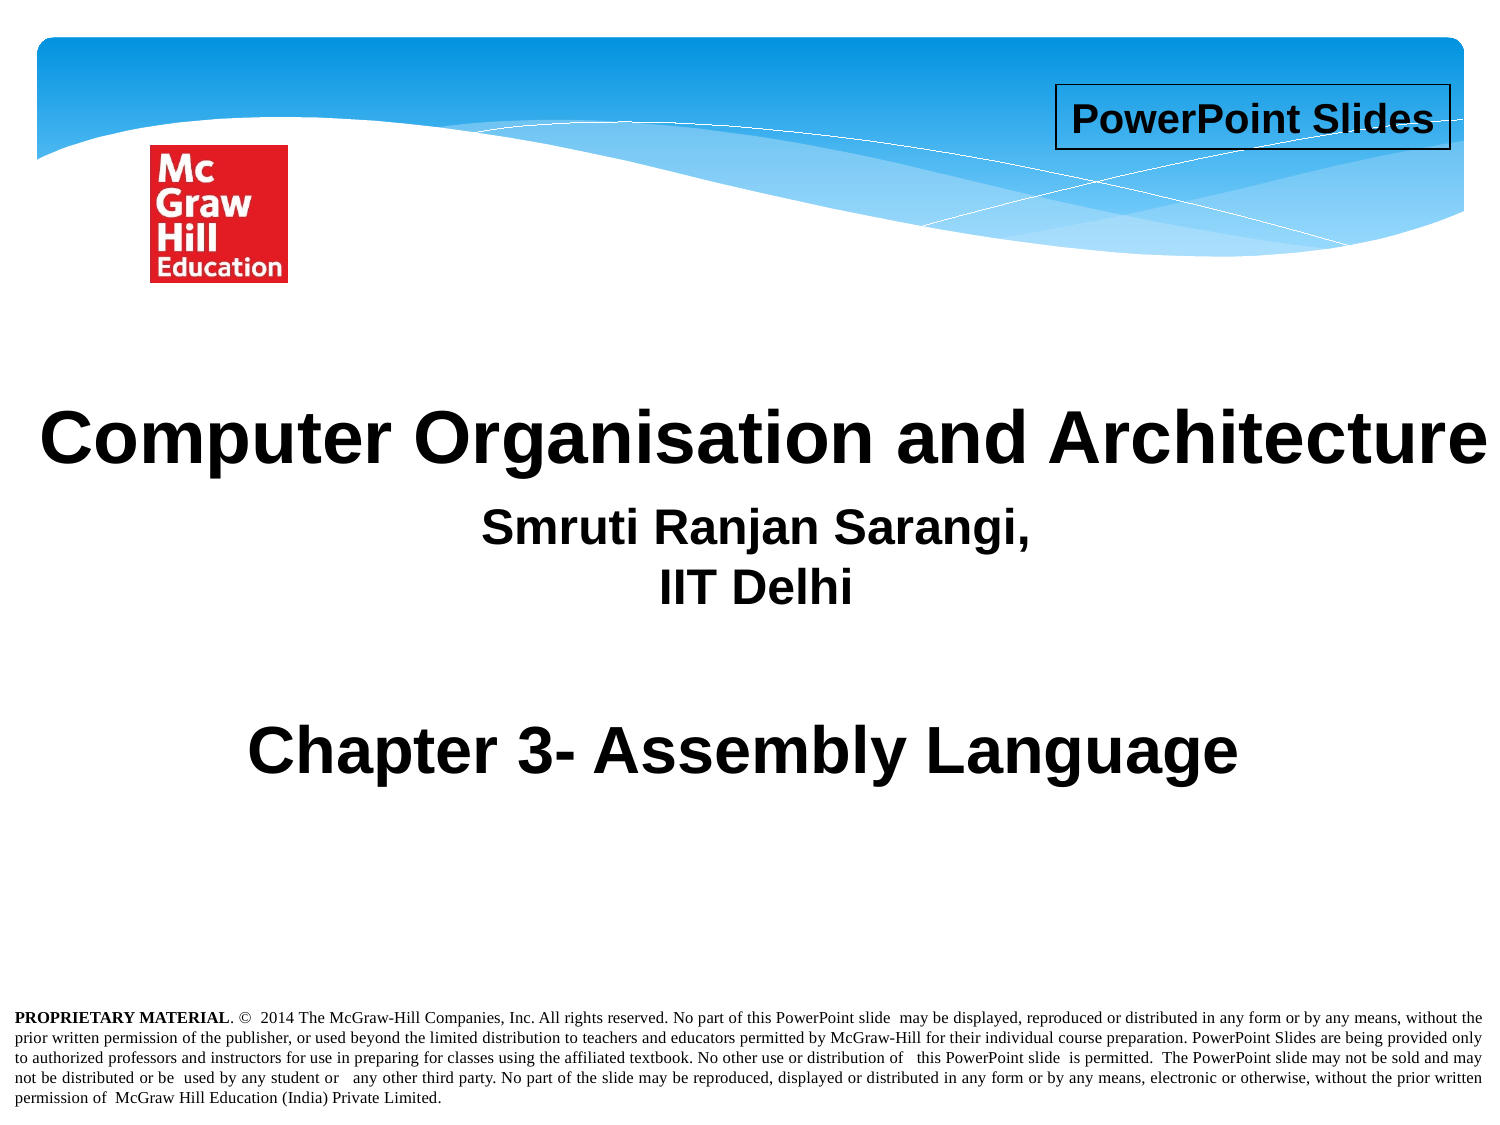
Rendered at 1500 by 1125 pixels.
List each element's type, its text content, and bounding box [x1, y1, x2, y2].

text_box Chapter 3- Assembly Language [49, 707, 1475, 788]
text_box PowerPoint Slides [1056, 84, 1450, 150]
text_box Computer Organisation and Architecture [24, 381, 1500, 487]
text_box Smruti Ranjan Sarangi, IIT Delhi [437, 487, 1075, 622]
picture [149, 145, 288, 284]
text_box PROPRIETARY MATERIAL. © 2014 The McGraw-Hill Companies, Inc. All rights reserved. No part of this PowerPoint slide may be displayed, reproduced or distributed in any form or by any means, without the prior written permission of the publisher, or used beyond the limited distribution to teachers and educators permitted by McGraw-Hill for their individual course preparation. PowerPoint Slides are being provided only to authorized professors and instructors for use in preparing for classes using the affiliated textbook. No other use or distribution of this PowerPoint slide is permitted. The PowerPoint slide may not be sold and may not be distributed or be used by any student or any other third party. No part of the slide may be reproduced, displayed or distributed in any form or by any means, electronic or otherwise, without the prior written permission of McGraw Hill Education (India) Private Limited. [0, 999, 1500, 1115]
